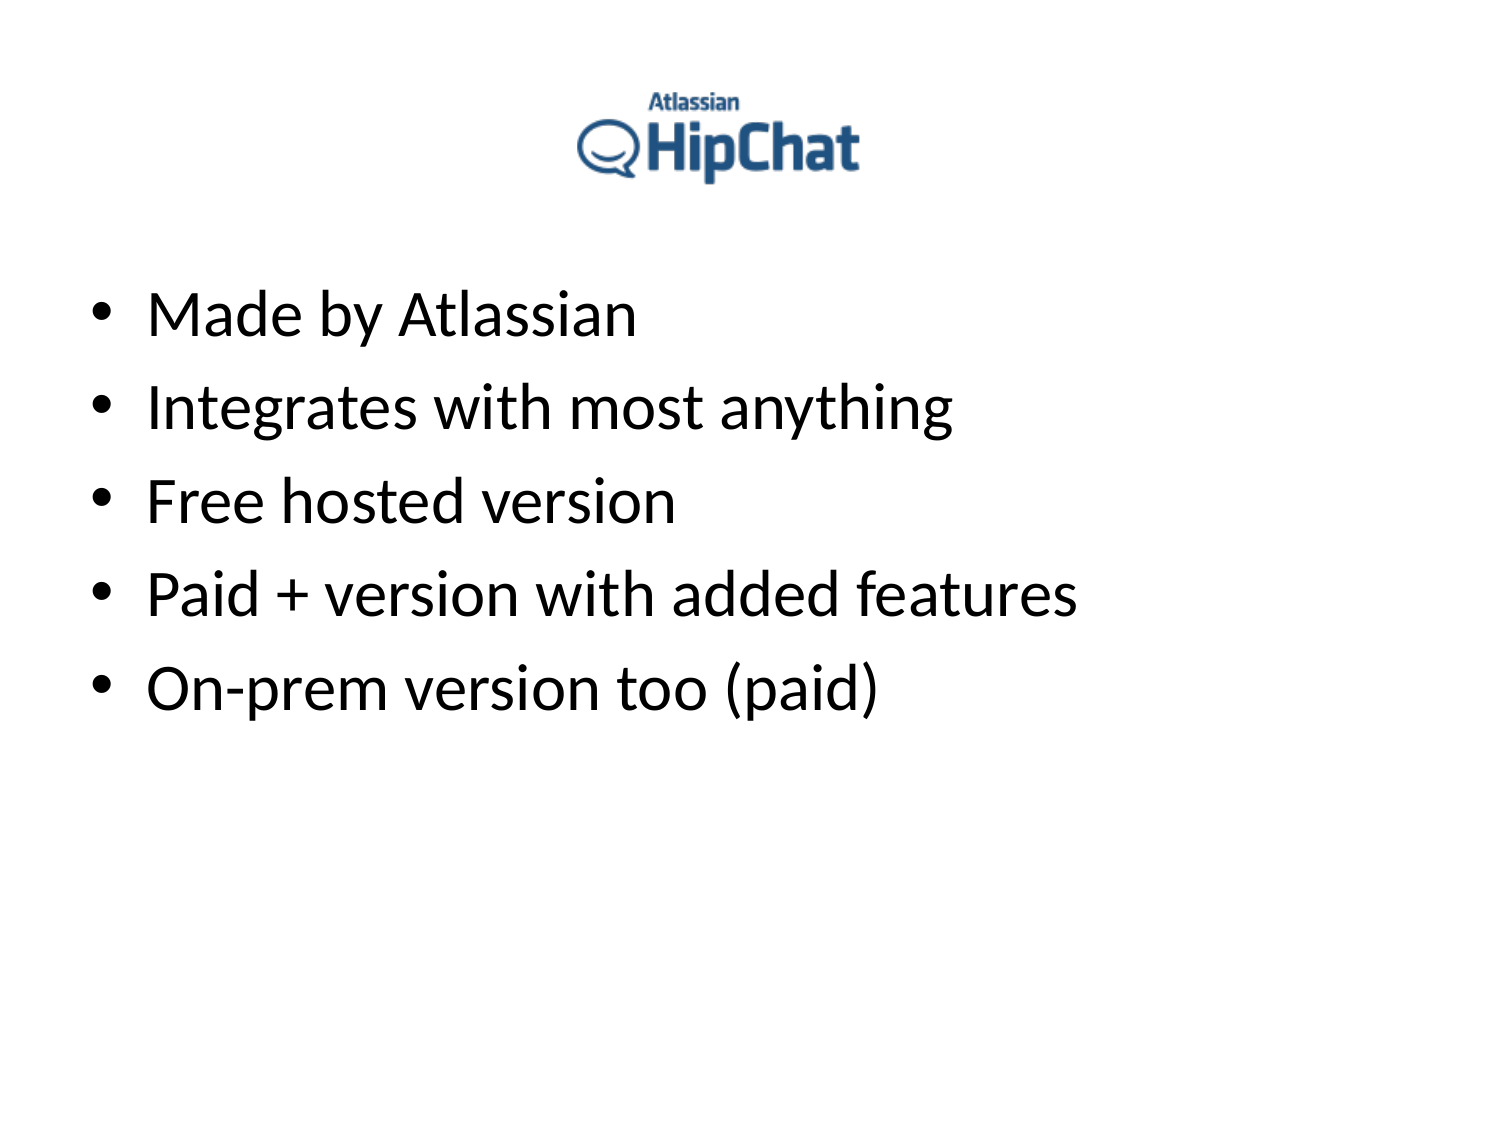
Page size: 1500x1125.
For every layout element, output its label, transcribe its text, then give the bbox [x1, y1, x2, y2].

list Made by Atlassian Integrates with most anything Free hosted version Paid + version with added features On-prem version too (paid) [75, 262, 1425, 1005]
picture [576, 91, 861, 186]
